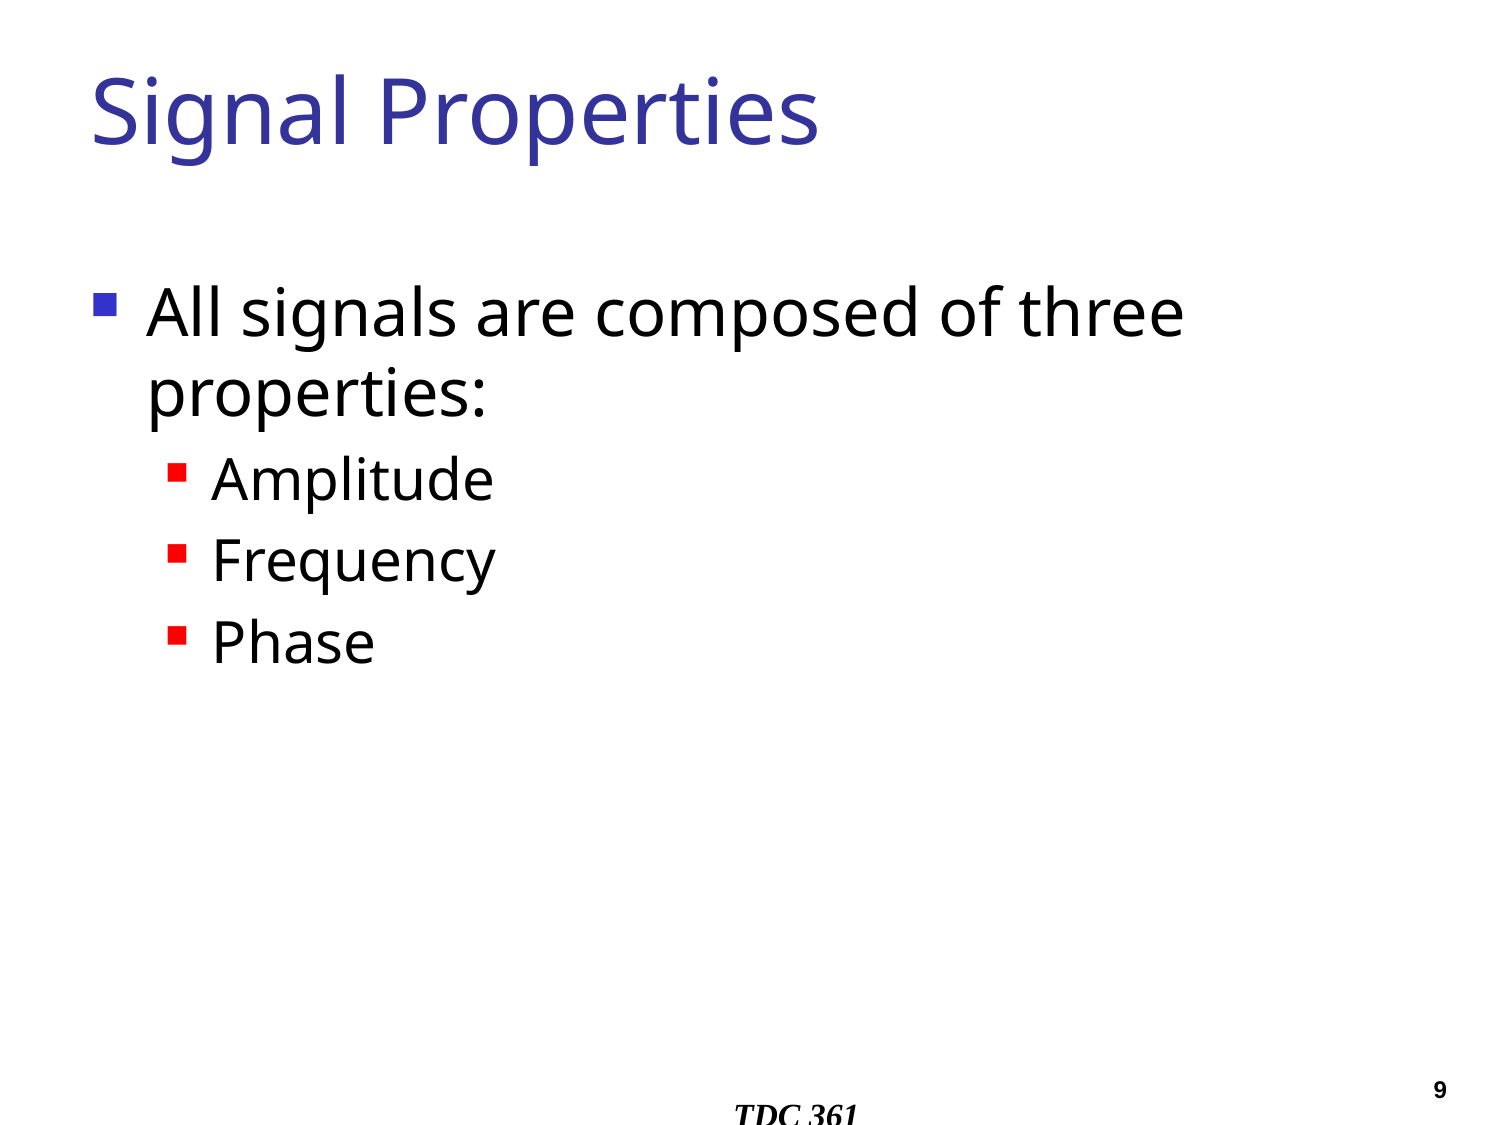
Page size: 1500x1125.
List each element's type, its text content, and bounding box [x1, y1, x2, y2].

footer TDC 361 [718, 1051, 1105, 1112]
list All signals are composed of three properties: Amplitude Frequency Phase [75, 262, 1425, 1005]
slide_number 9 [1418, 1051, 1479, 1112]
title Signal Properties [75, 45, 1425, 233]
